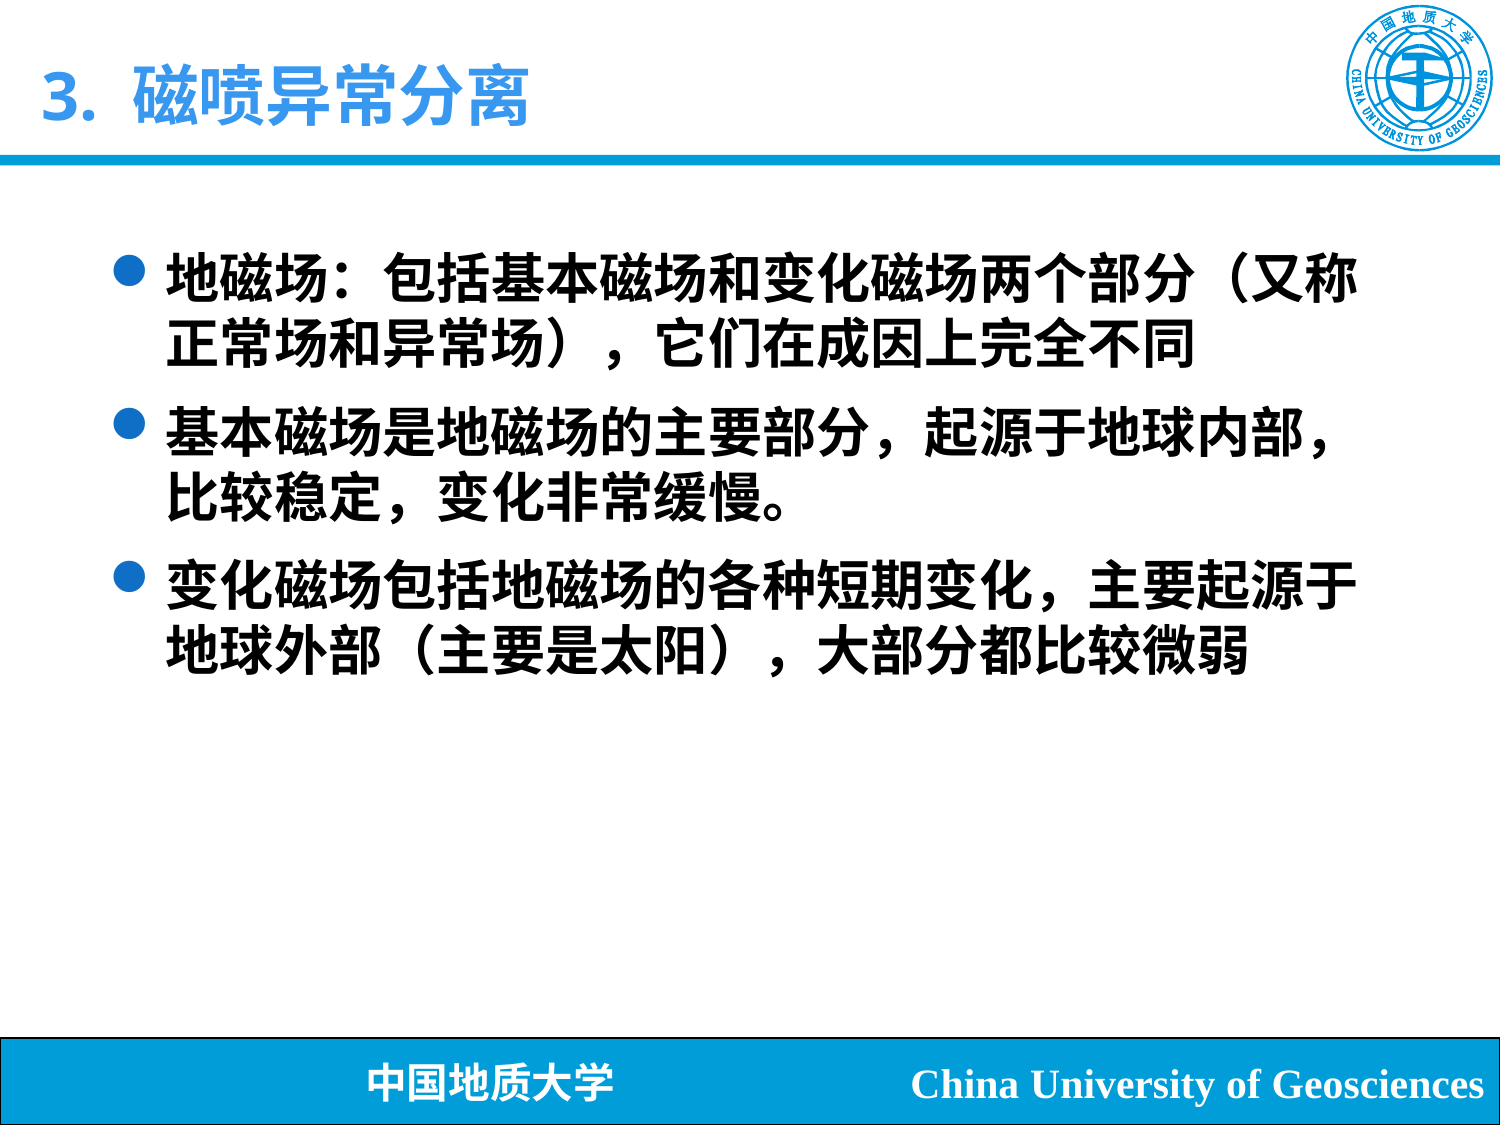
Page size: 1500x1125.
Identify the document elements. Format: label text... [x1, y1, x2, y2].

list 地磁场：包括基本磁场和变化磁场两个部分（又称正常场和异常场），它们在成因上完全不同 基本磁场是地磁场的主要部分，起源于地球内部，比较稳定，变化非常缓慢。 变化磁场包括地磁场的各种短期变化，主要起源于地球外部（主要是太阳），大部分都比较微弱 [94, 237, 1406, 860]
title 3. 磁喷异常分离 [26, 43, 1465, 145]
